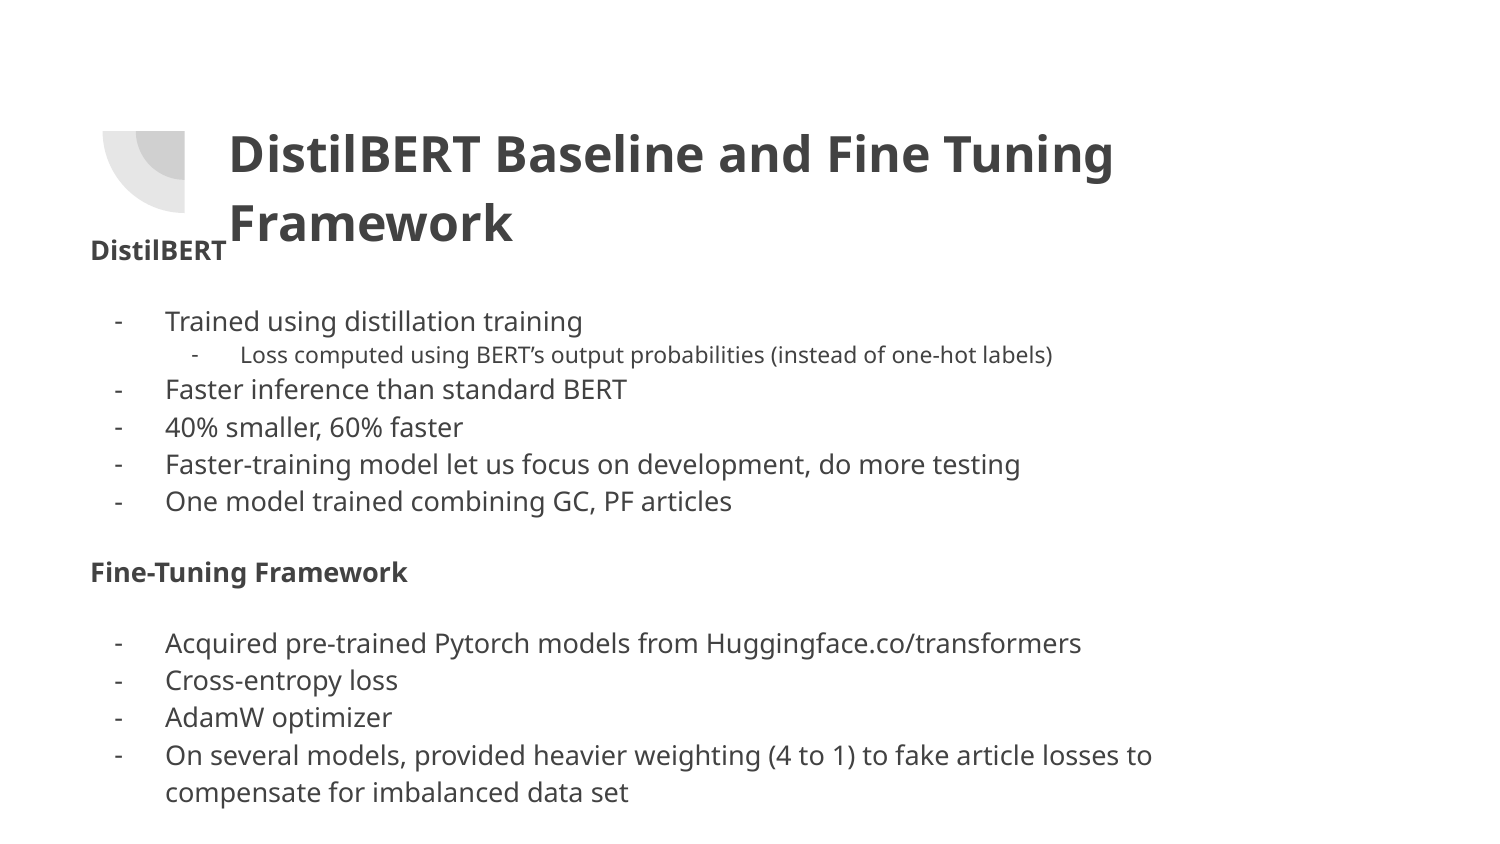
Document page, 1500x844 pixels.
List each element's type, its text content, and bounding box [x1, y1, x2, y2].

title DistilBERT Baseline and Fine Tuning Framework [213, 98, 1420, 188]
list DistilBERT Trained using distillation training Loss computed using BERT’s output probabilities (instead of one-hot labels) Faster inference than standard BERT 40% smaller, 60% faster Faster-training model let us focus on development, do more testing One model trained combining GC, PF articles Fine-Tuning Framework Acquired pre-trained Pytorch models from Huggingface.co/transformers Cross-entropy loss AdamW optimizer On several models, provided heavier weighting (4 to 1) to fake article losses to compensate for imbalanced data set [75, 213, 1229, 763]
